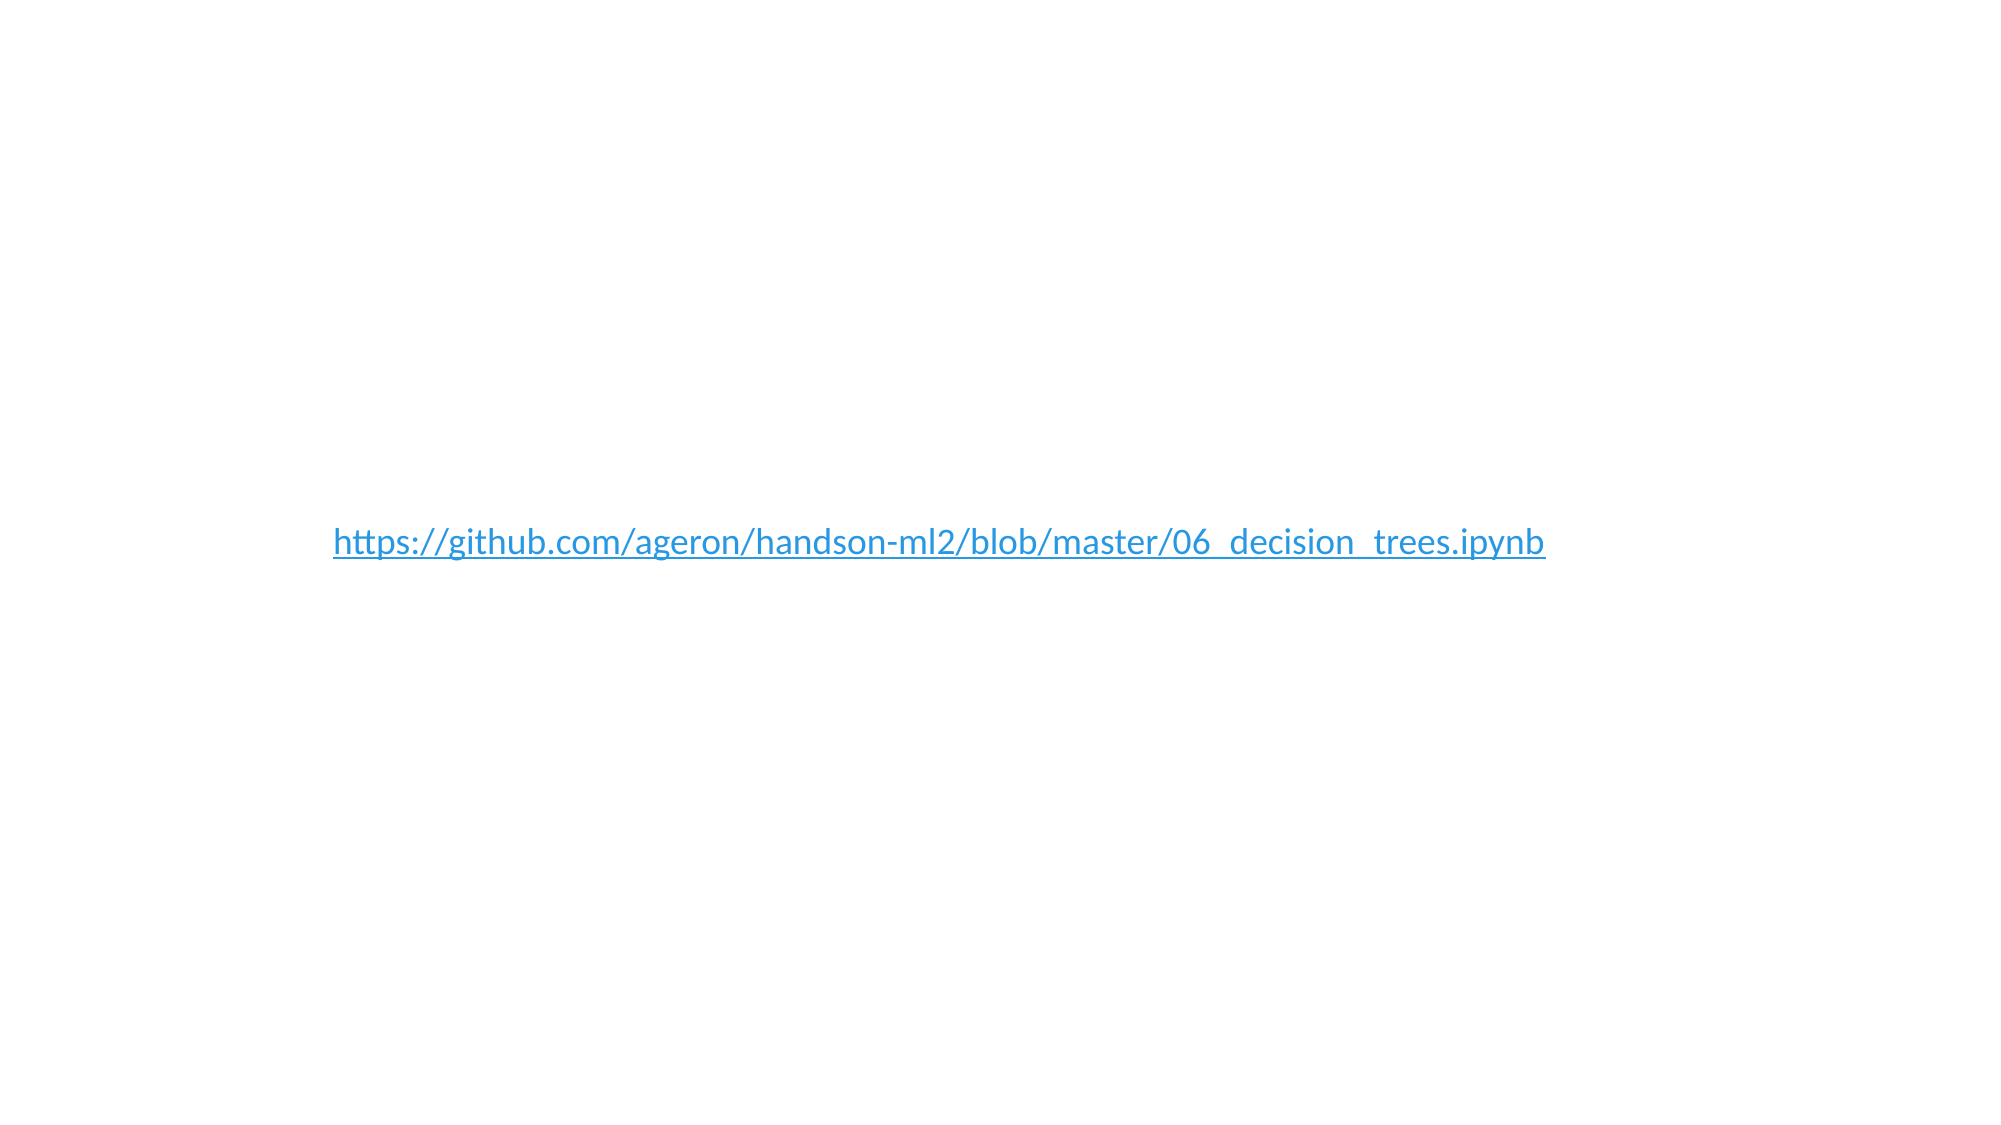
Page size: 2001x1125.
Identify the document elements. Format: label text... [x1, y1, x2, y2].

text_box https://github.com/ageron/handson-ml2/blob/master/06_decision_trees.ipynb [318, 509, 1773, 615]
